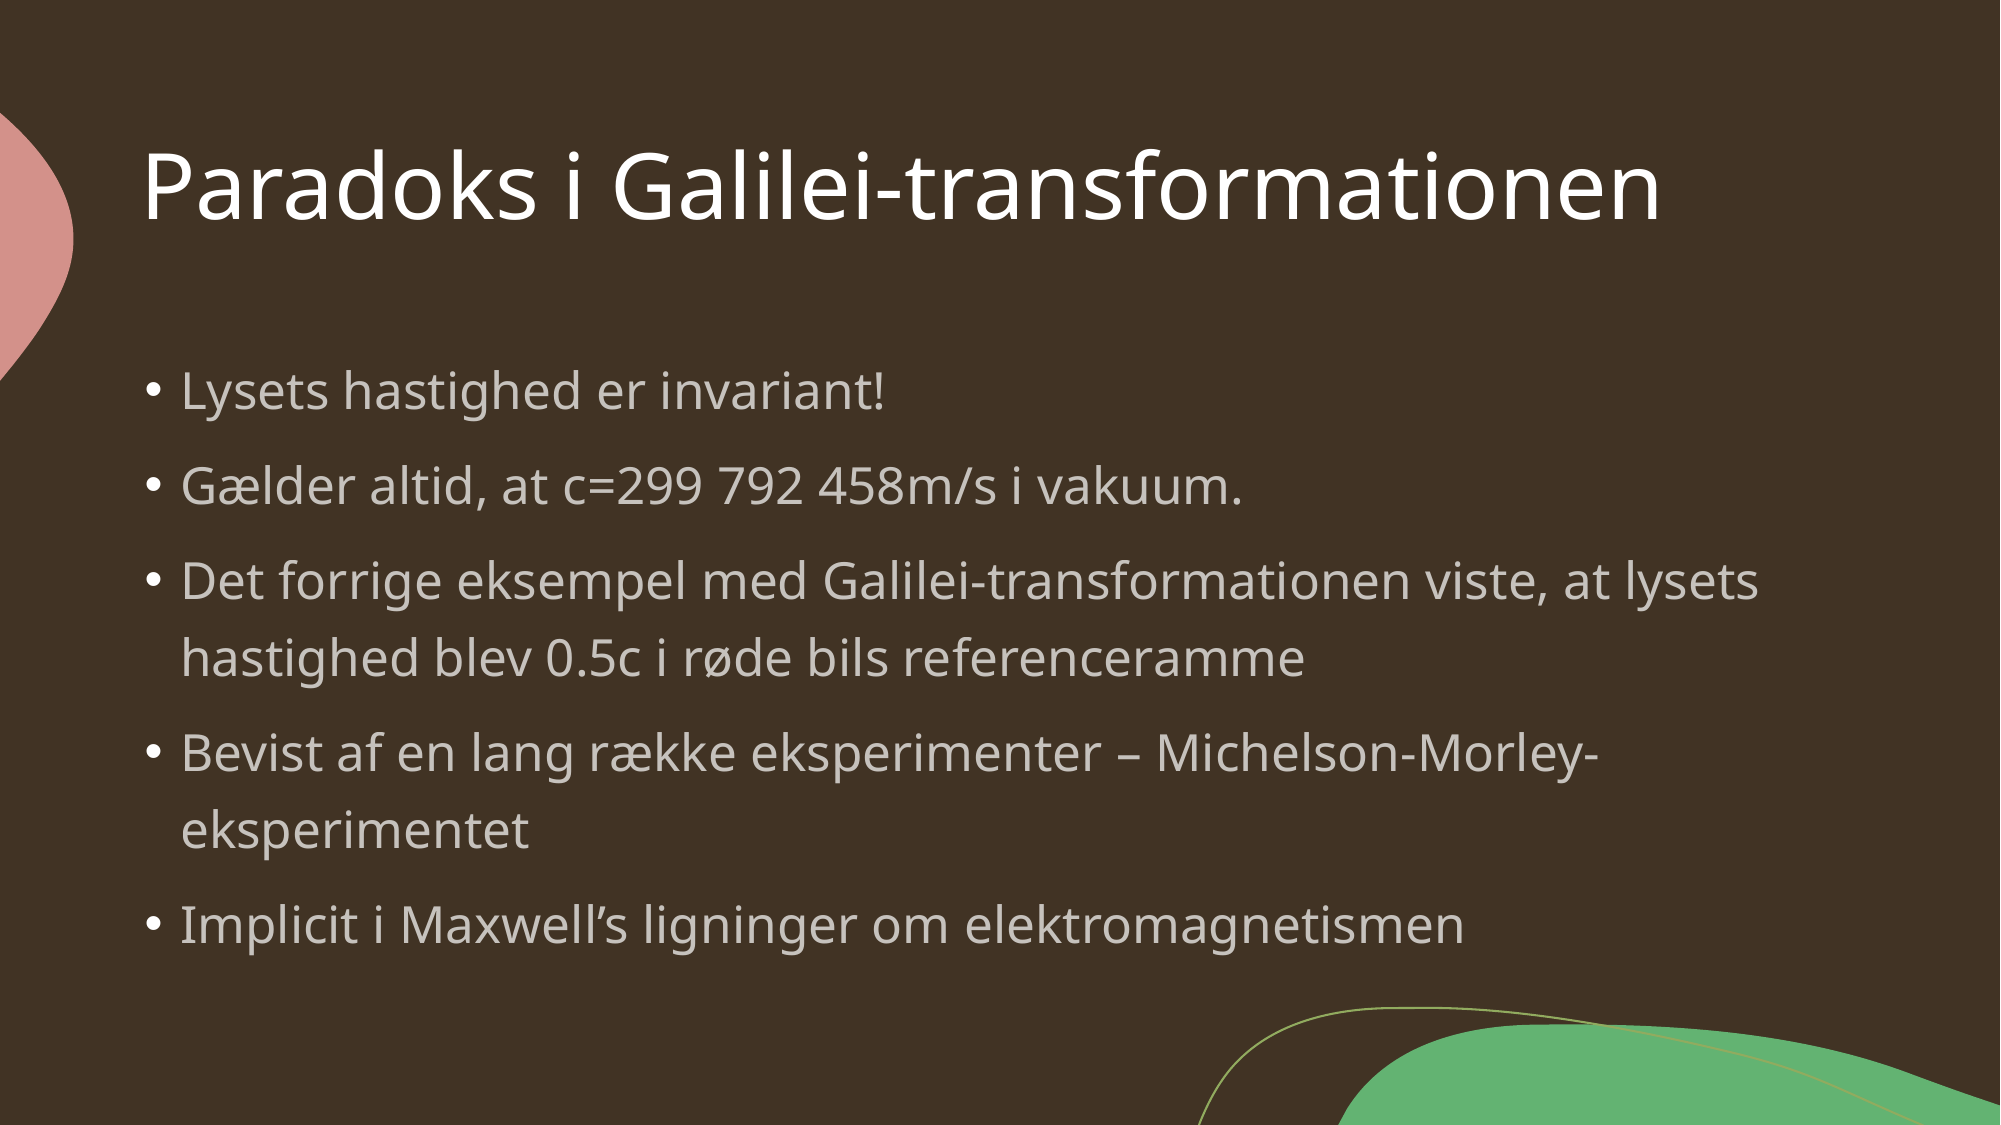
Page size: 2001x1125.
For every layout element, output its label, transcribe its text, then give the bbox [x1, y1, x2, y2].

list Lysets hastighed er invariant! Gælder altid, at c=299 792 458m/s i vakuum. Det forrige eksempel med Galilei-transformationen viste, at lysets hastighed blev 0.5c i røde bils referenceramme Bevist af en lang række eksperimenter – Michelson-Morley-eksperimentet Implicit i Maxwell’s ligninger om elektromagnetismen [129, 335, 1880, 962]
title Paradoks i Galilei-transformationen [125, 64, 1875, 315]
